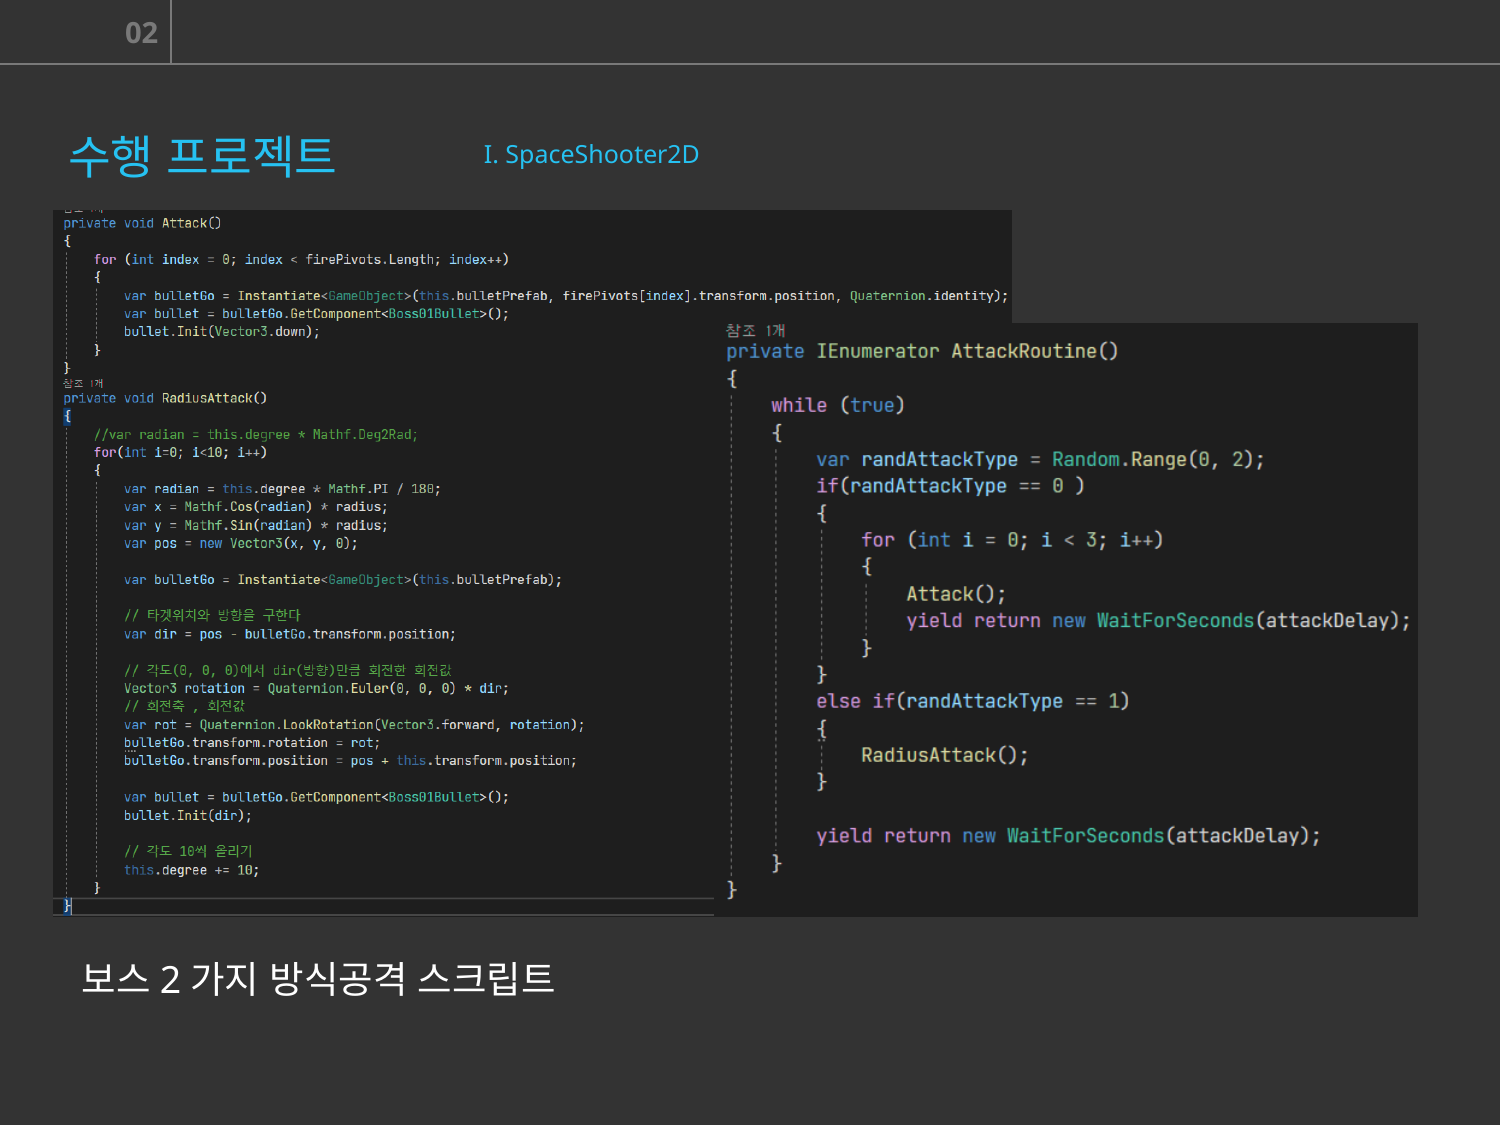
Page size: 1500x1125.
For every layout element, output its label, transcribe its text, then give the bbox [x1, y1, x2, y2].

text_box I. SpaceShooter2D [468, 128, 838, 180]
list 수행 프로젝트 [53, 113, 422, 197]
picture [52, 210, 1418, 918]
text_box 보스2가지 방식공격 스크립트 [67, 948, 572, 1009]
